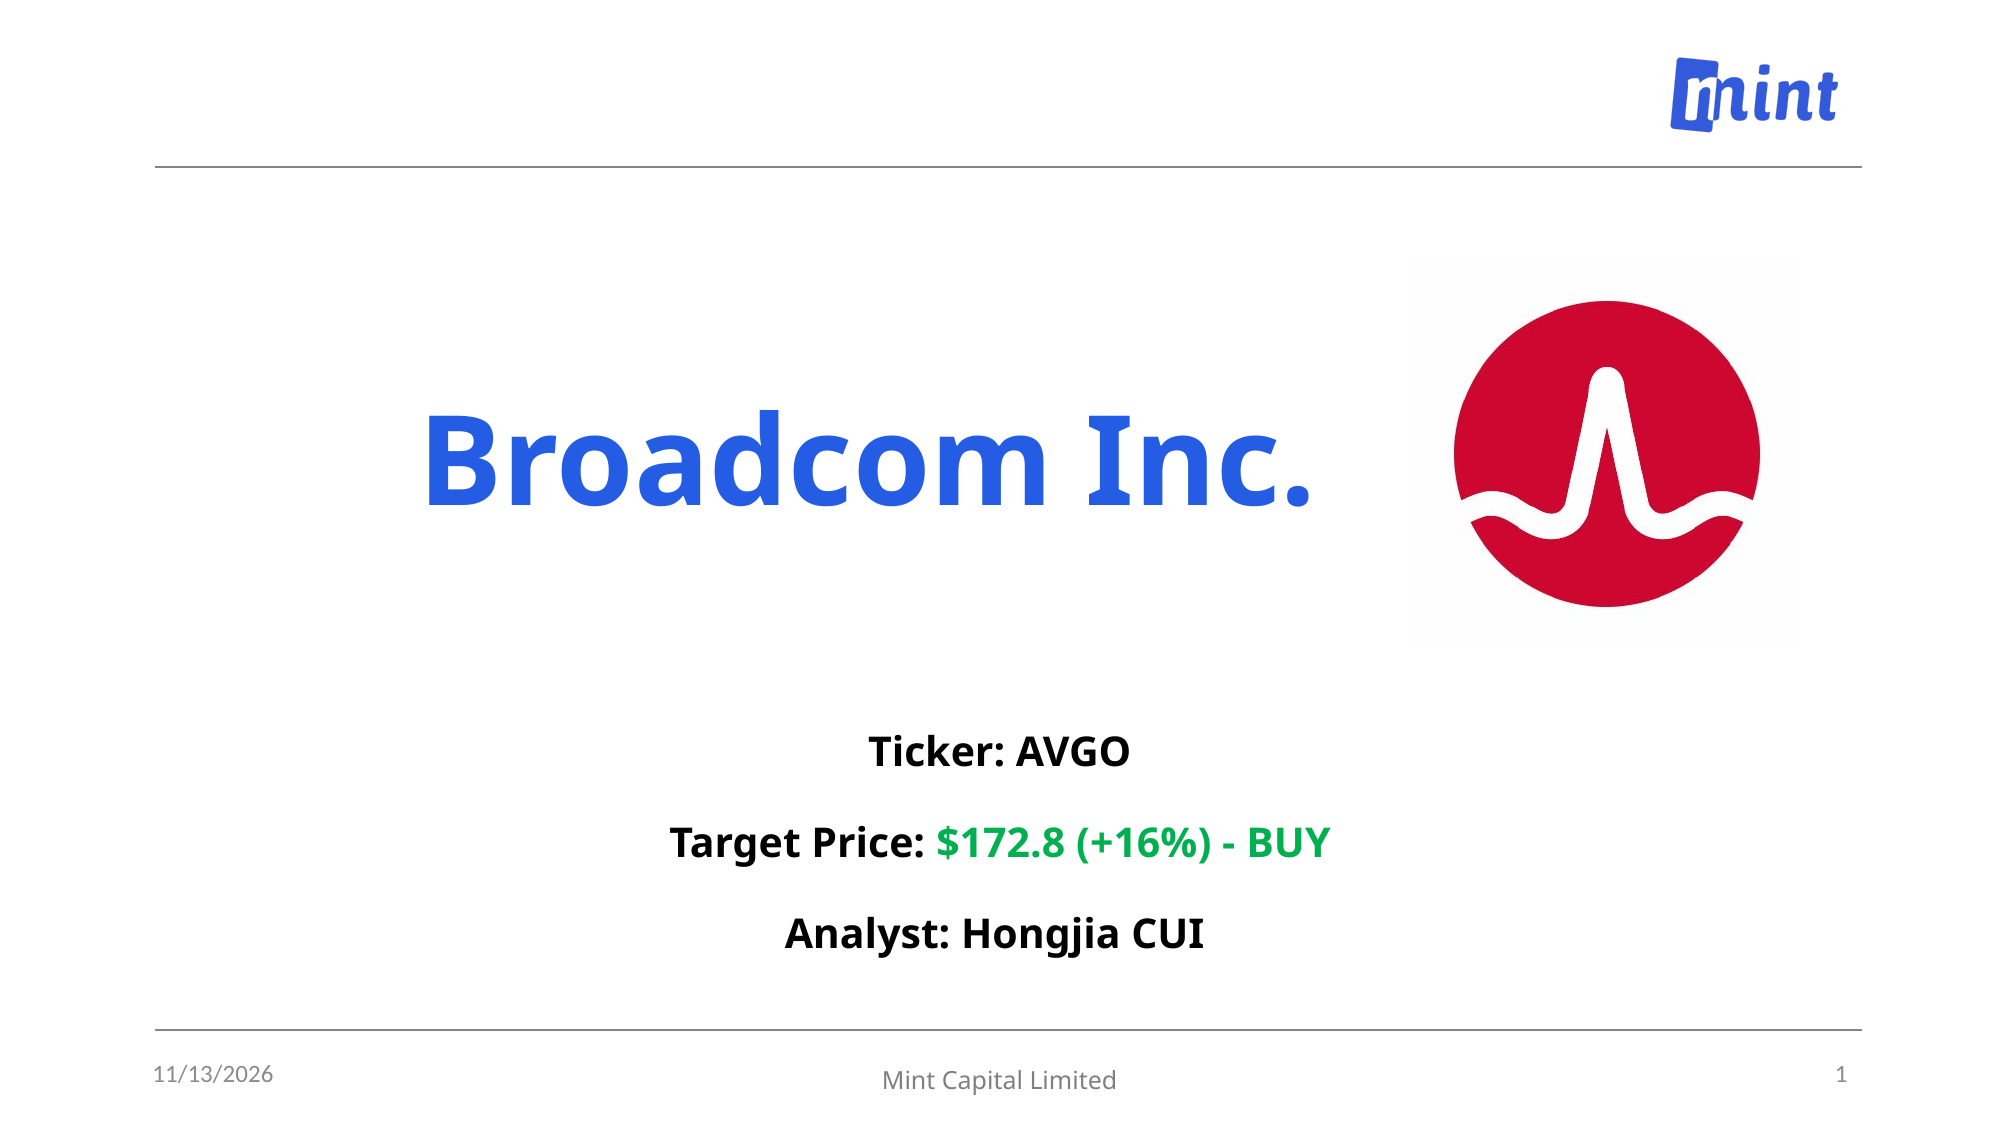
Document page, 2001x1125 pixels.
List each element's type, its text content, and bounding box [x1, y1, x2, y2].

subtitle Ticker: AVGO Target Price: $172.8 (+16%) - BUY Analyst: Hongjia CUI [249, 693, 1750, 966]
picture [1644, 45, 1863, 148]
slide_number 1 [1412, 1042, 1863, 1103]
picture [1412, 259, 1801, 648]
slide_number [137, 1042, 588, 1103]
title Broadcom Inc. [0, 259, 1750, 652]
